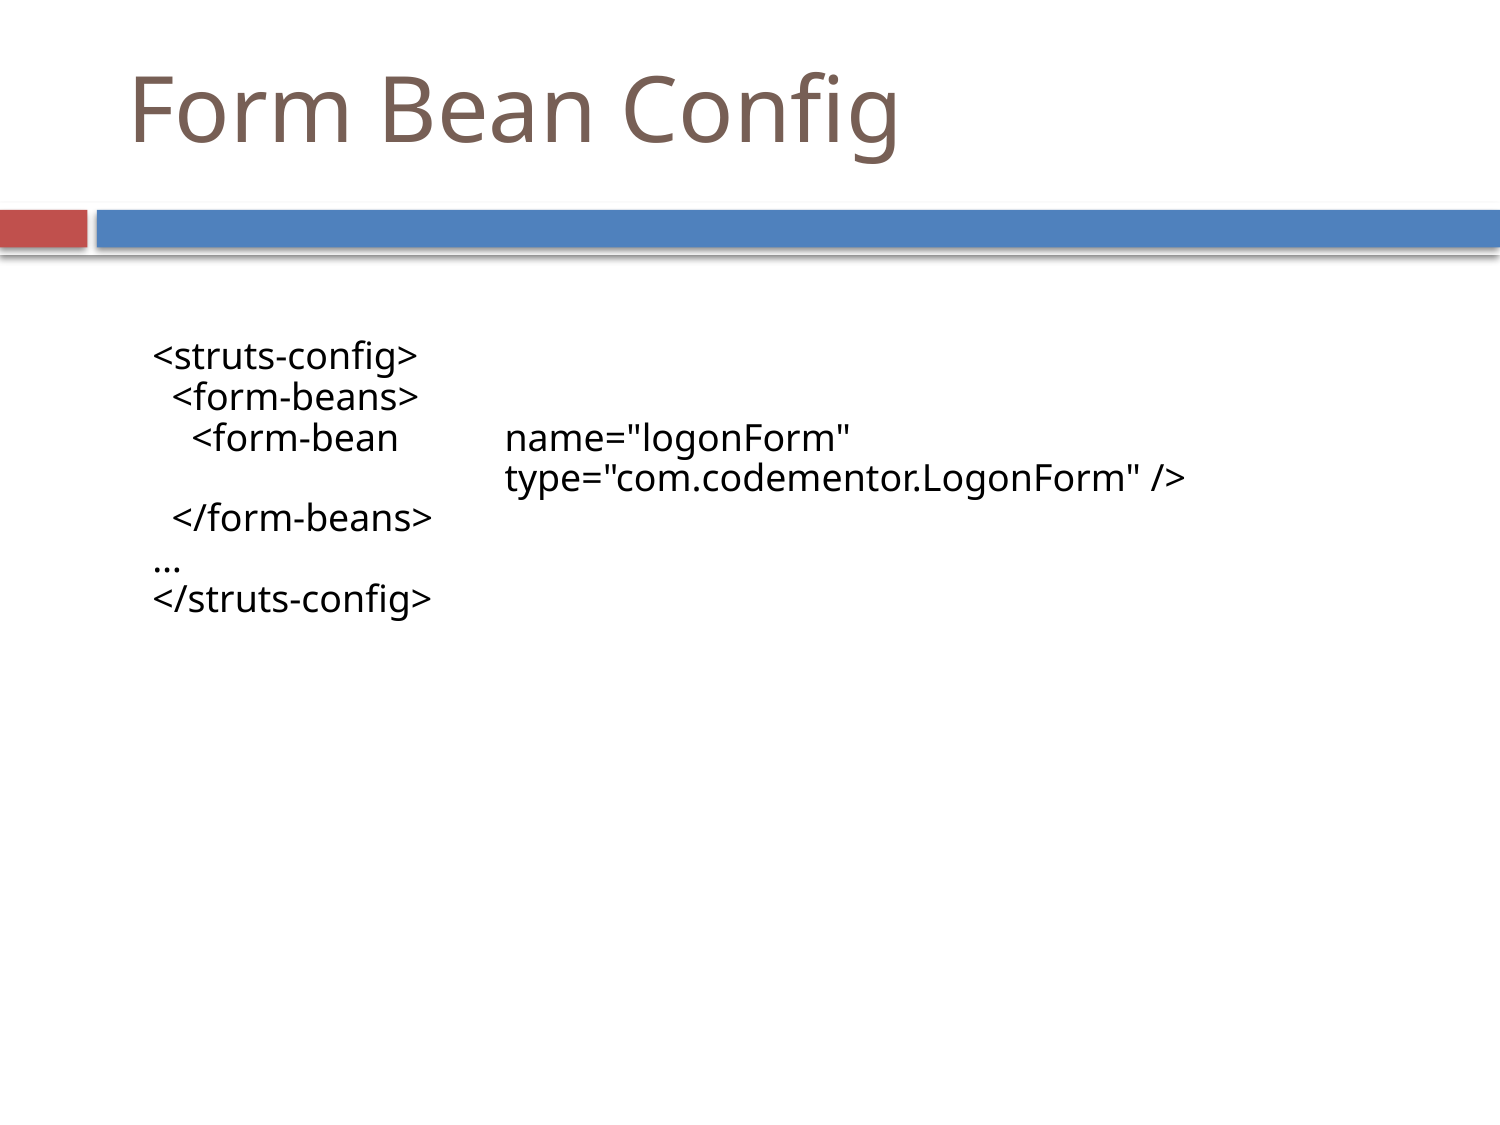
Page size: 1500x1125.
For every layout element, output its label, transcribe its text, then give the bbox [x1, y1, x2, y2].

text_box Form Bean Config [112, 12, 1388, 200]
text_box <struts-config> <form-beans> <form-bean name="logonForm" type="com.codementor.LogonForm" /> </form-beans> … </struts-config> [137, 257, 1300, 850]
